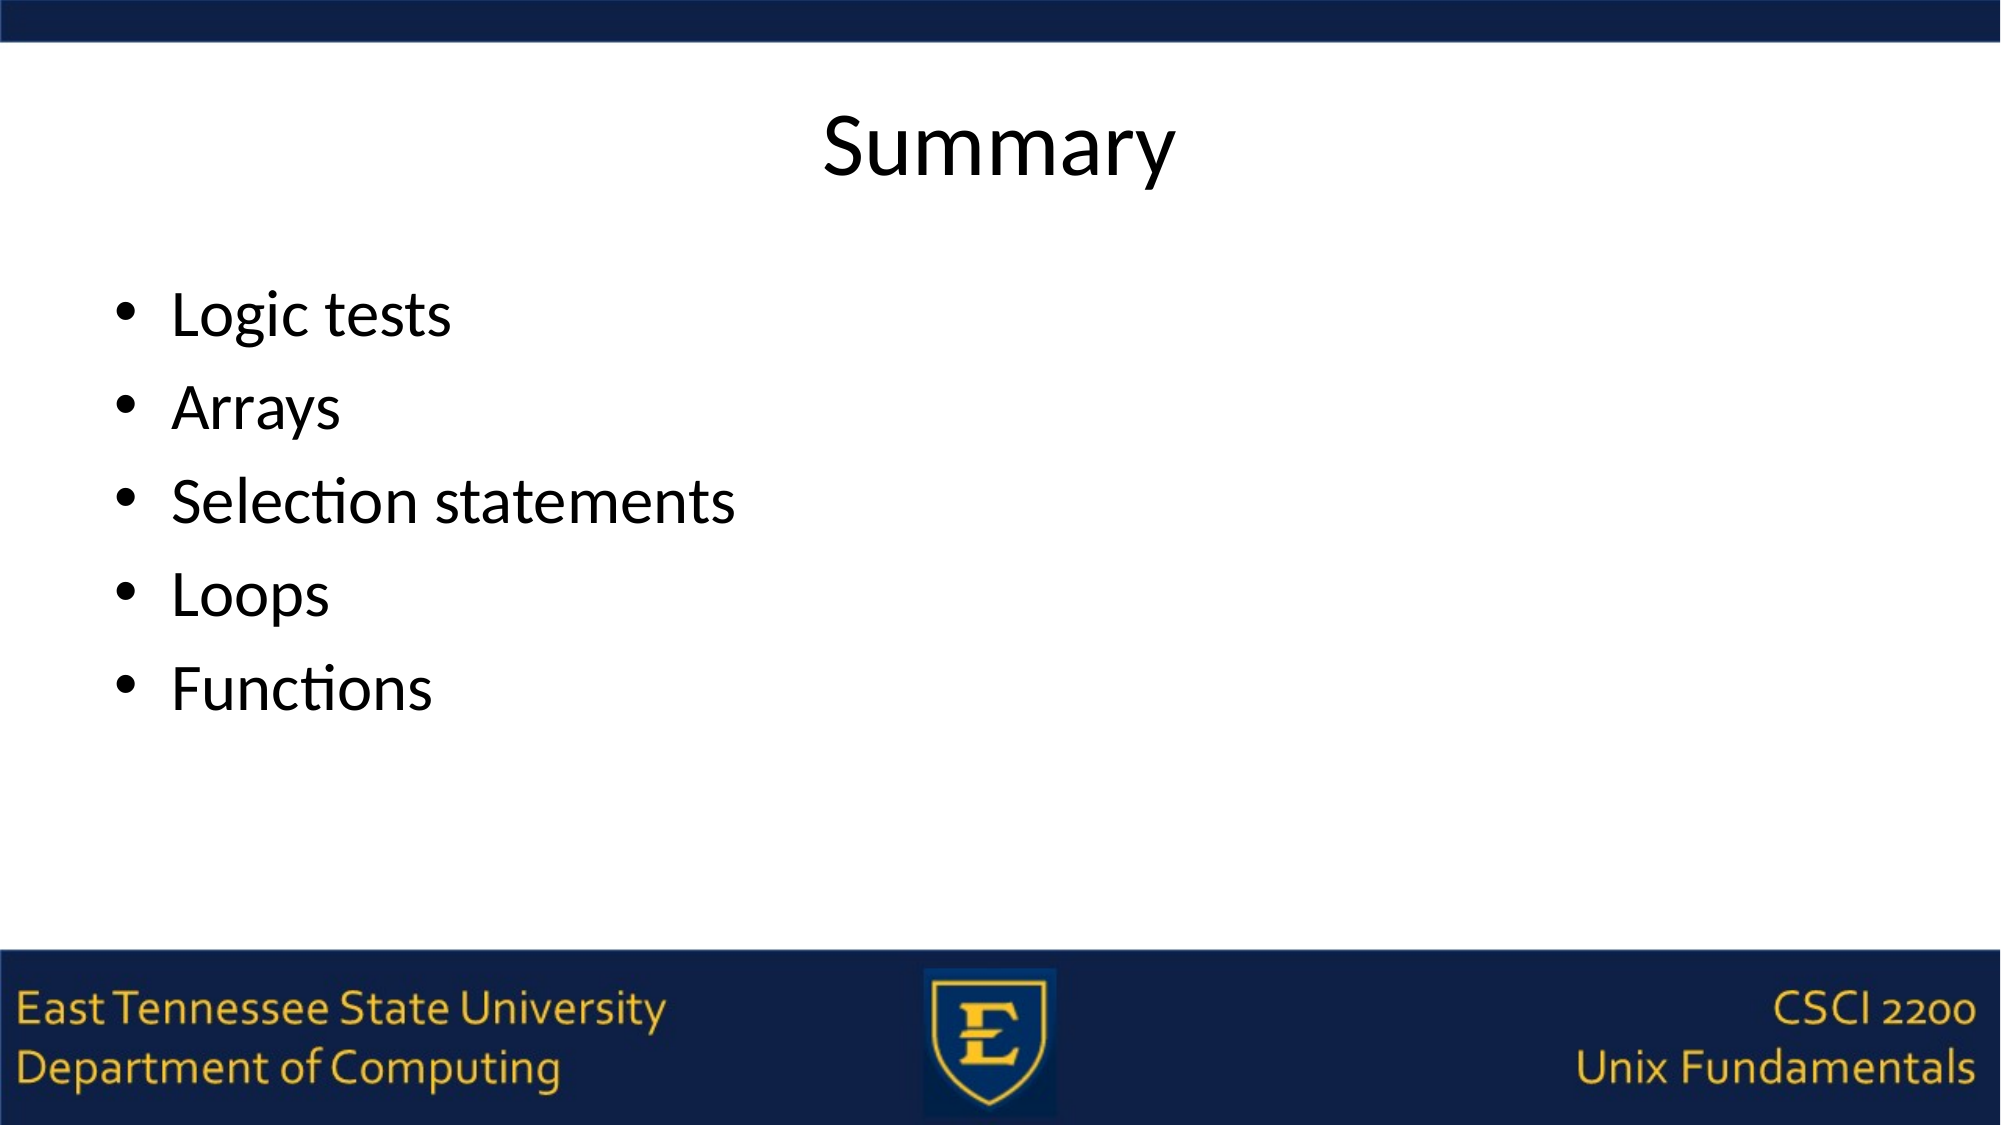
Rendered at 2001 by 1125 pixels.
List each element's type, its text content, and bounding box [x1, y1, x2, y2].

title Summary [99, 45, 1900, 233]
picture [0, 0, 2001, 1125]
list Logic tests Arrays Selection statements Loops Functions [99, 262, 1900, 1005]
